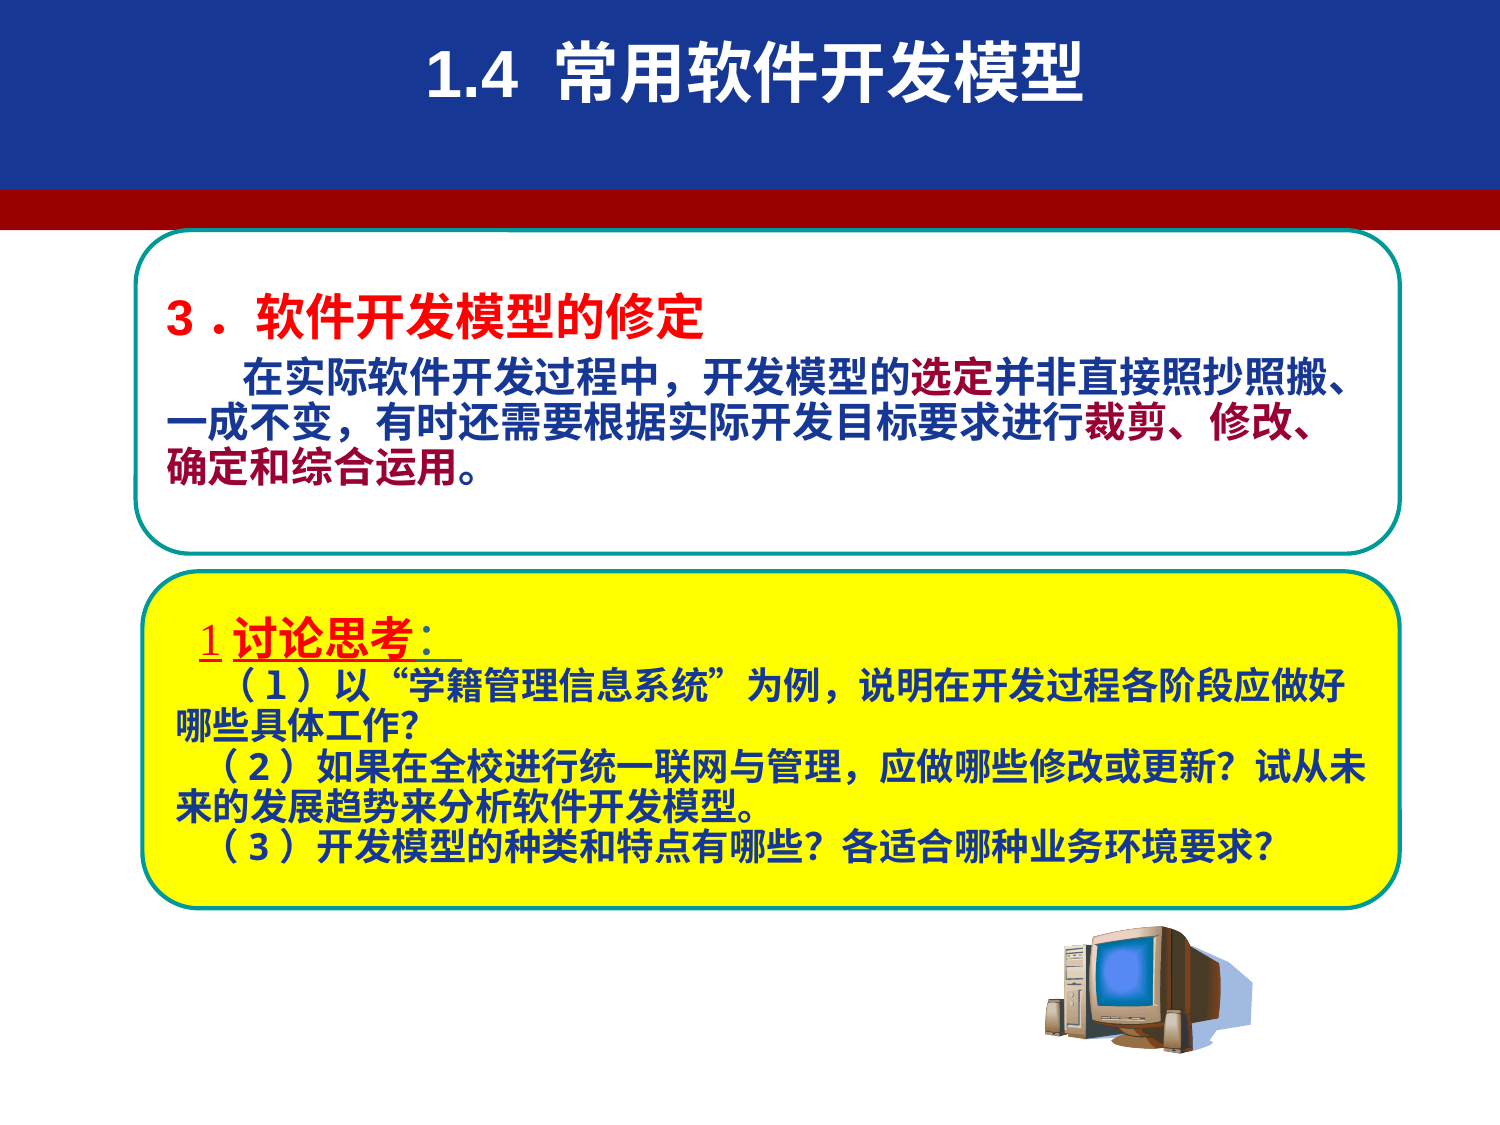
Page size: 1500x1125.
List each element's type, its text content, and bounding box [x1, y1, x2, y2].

text_box 3．软件开发模型的修定 在实际软件开发过程中，开发模型的选定并非直接照抄照搬、一成不变，有时还需要根据实际开发目标要求进行裁剪、修改、确定和综合运用。 [133, 228, 1402, 556]
text_box 1.4 常用软件开发模型 [74, 24, 1438, 118]
text_box 讨论思考： （l）以“学籍管理信息系统”为例，说明在开发过程各阶段应做好哪些具体工作？ （2）如果在全校进行统一联网与管理，应做哪些修改或更新？试从未来的发展趋势来分析软件开发模型。 （3）开发模型的种类和特点有哪些？各适合哪种业务环境要求？ [140, 569, 1402, 911]
picture [1045, 925, 1253, 1054]
